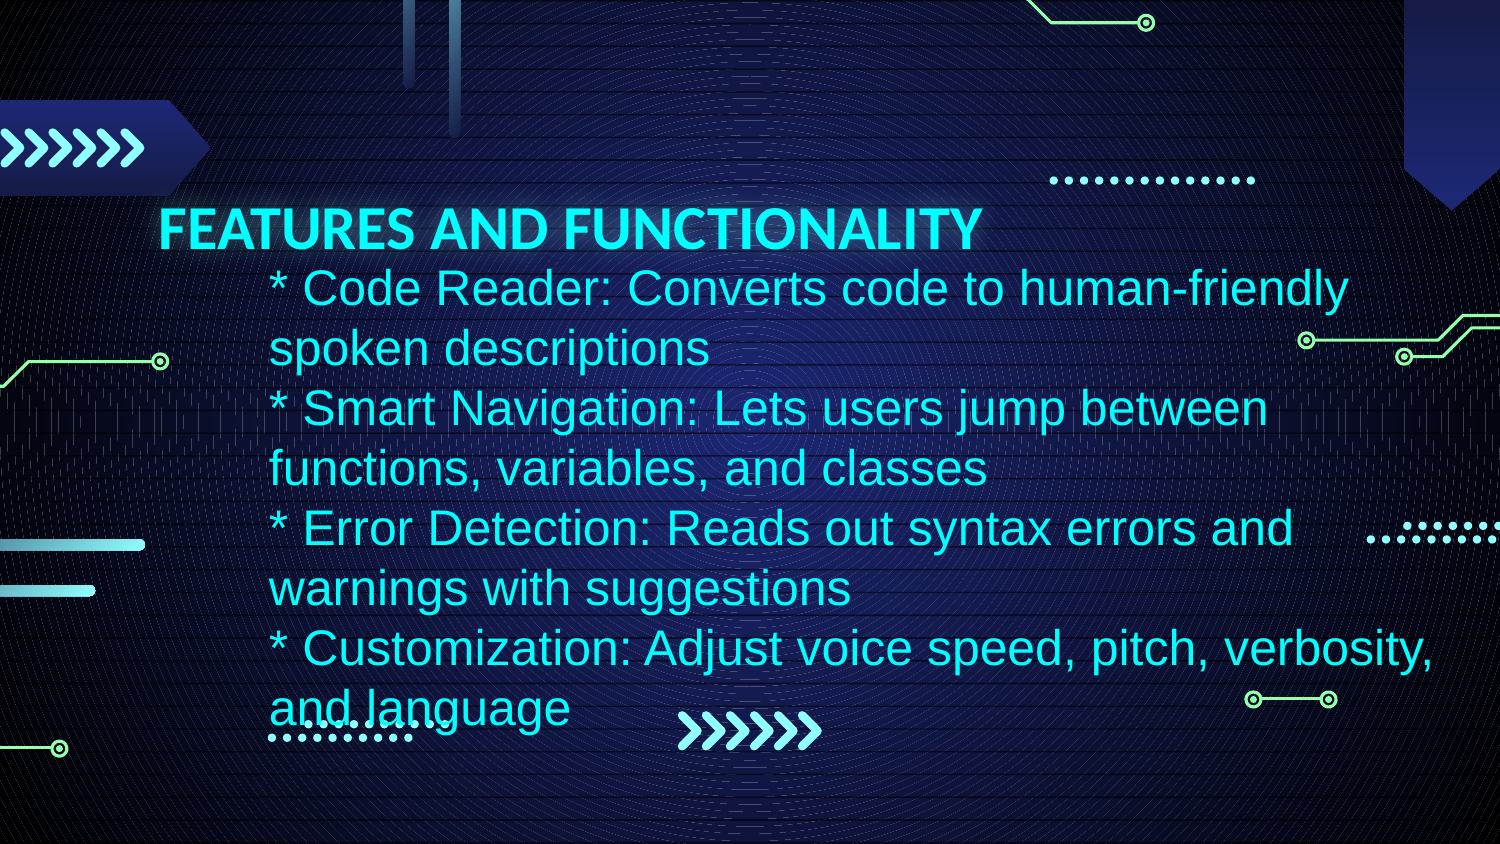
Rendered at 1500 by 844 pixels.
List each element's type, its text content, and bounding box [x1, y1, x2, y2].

text_box * Code Reader: Converts code to human-friendly spoken descriptions * Smart Navigation: Lets users jump between functions, variables, and classes * Error Detection: Reads out syntax errors and warnings with suggestions * Customization: Adjust voice speed, pitch, verbosity, and language [253, 240, 1500, 751]
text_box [1245, 691, 1337, 708]
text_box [1049, 176, 1256, 185]
title FEATURES AND FUNCTIONALITY [93, 84, 1050, 277]
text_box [677, 710, 823, 752]
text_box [267, 719, 450, 743]
